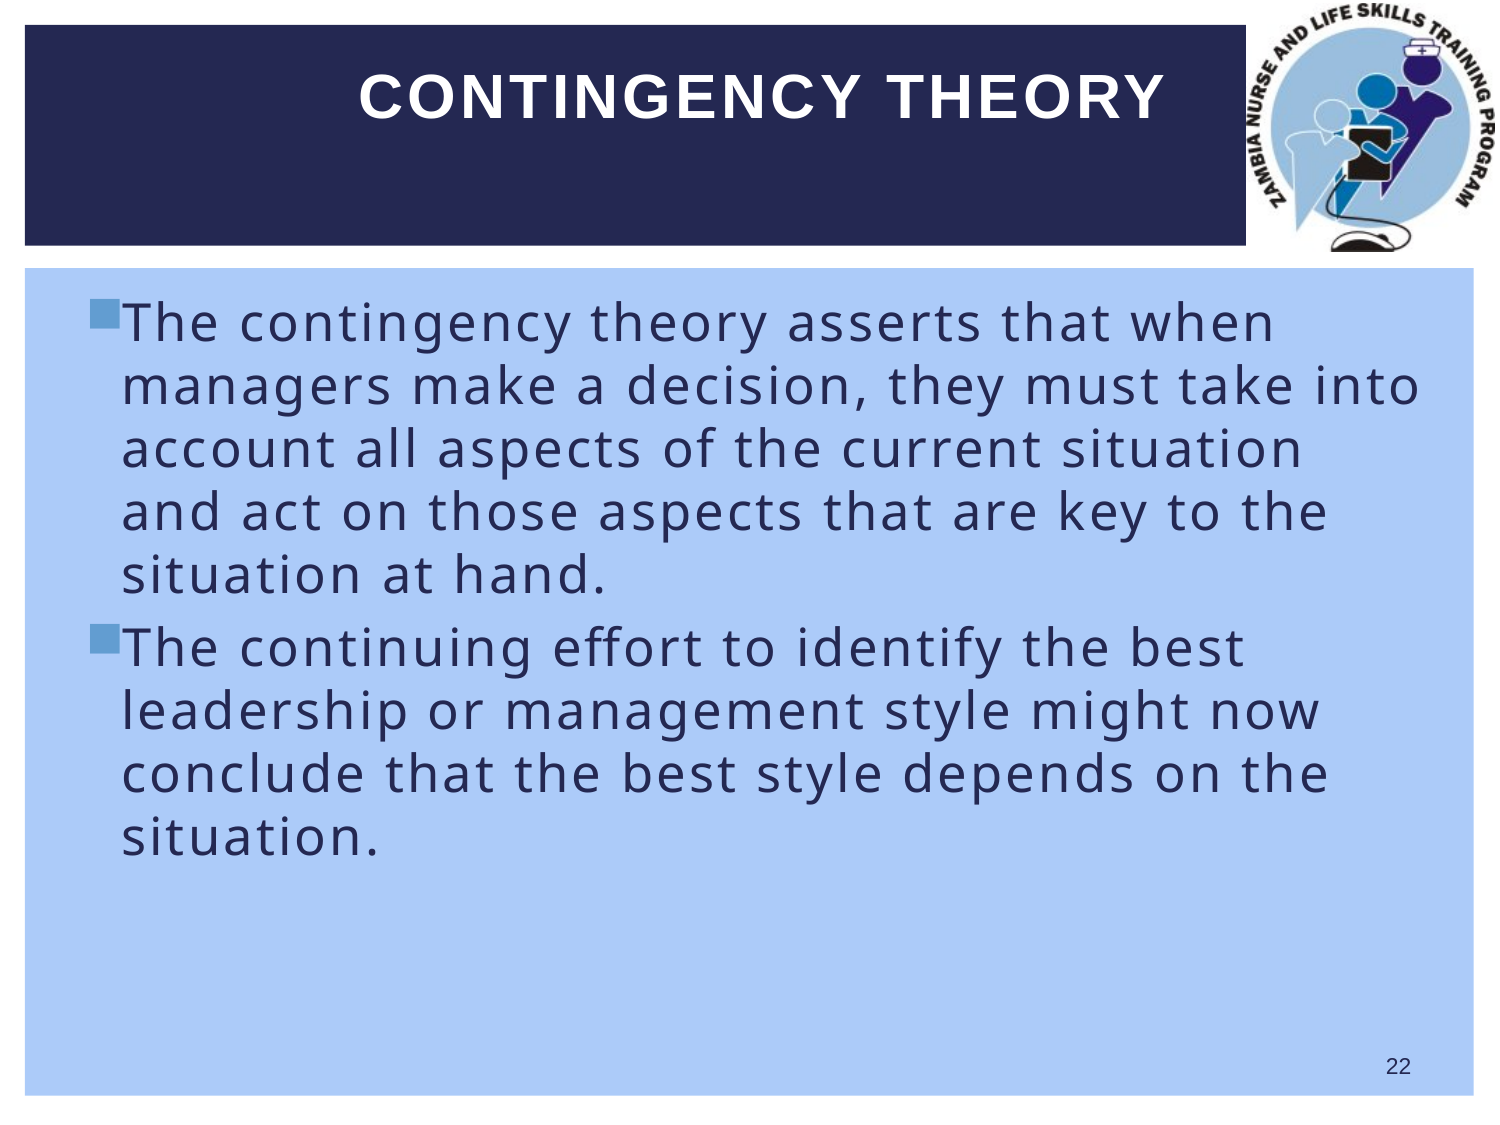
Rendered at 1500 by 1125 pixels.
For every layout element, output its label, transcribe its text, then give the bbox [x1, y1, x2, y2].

list The contingency theory asserts that when managers make a decision, they must take into account all aspects of the current situation and act on those aspects that are key to the situation at hand. The continuing effort to identify the best leadership or management style might now conclude that the best style depends on the situation. [62, 282, 1442, 1005]
picture [1246, 3, 1495, 252]
title Contingency theory [125, 0, 1400, 188]
picture [1343, 188, 1350, 194]
slide_number 22 [1349, 1041, 1448, 1089]
